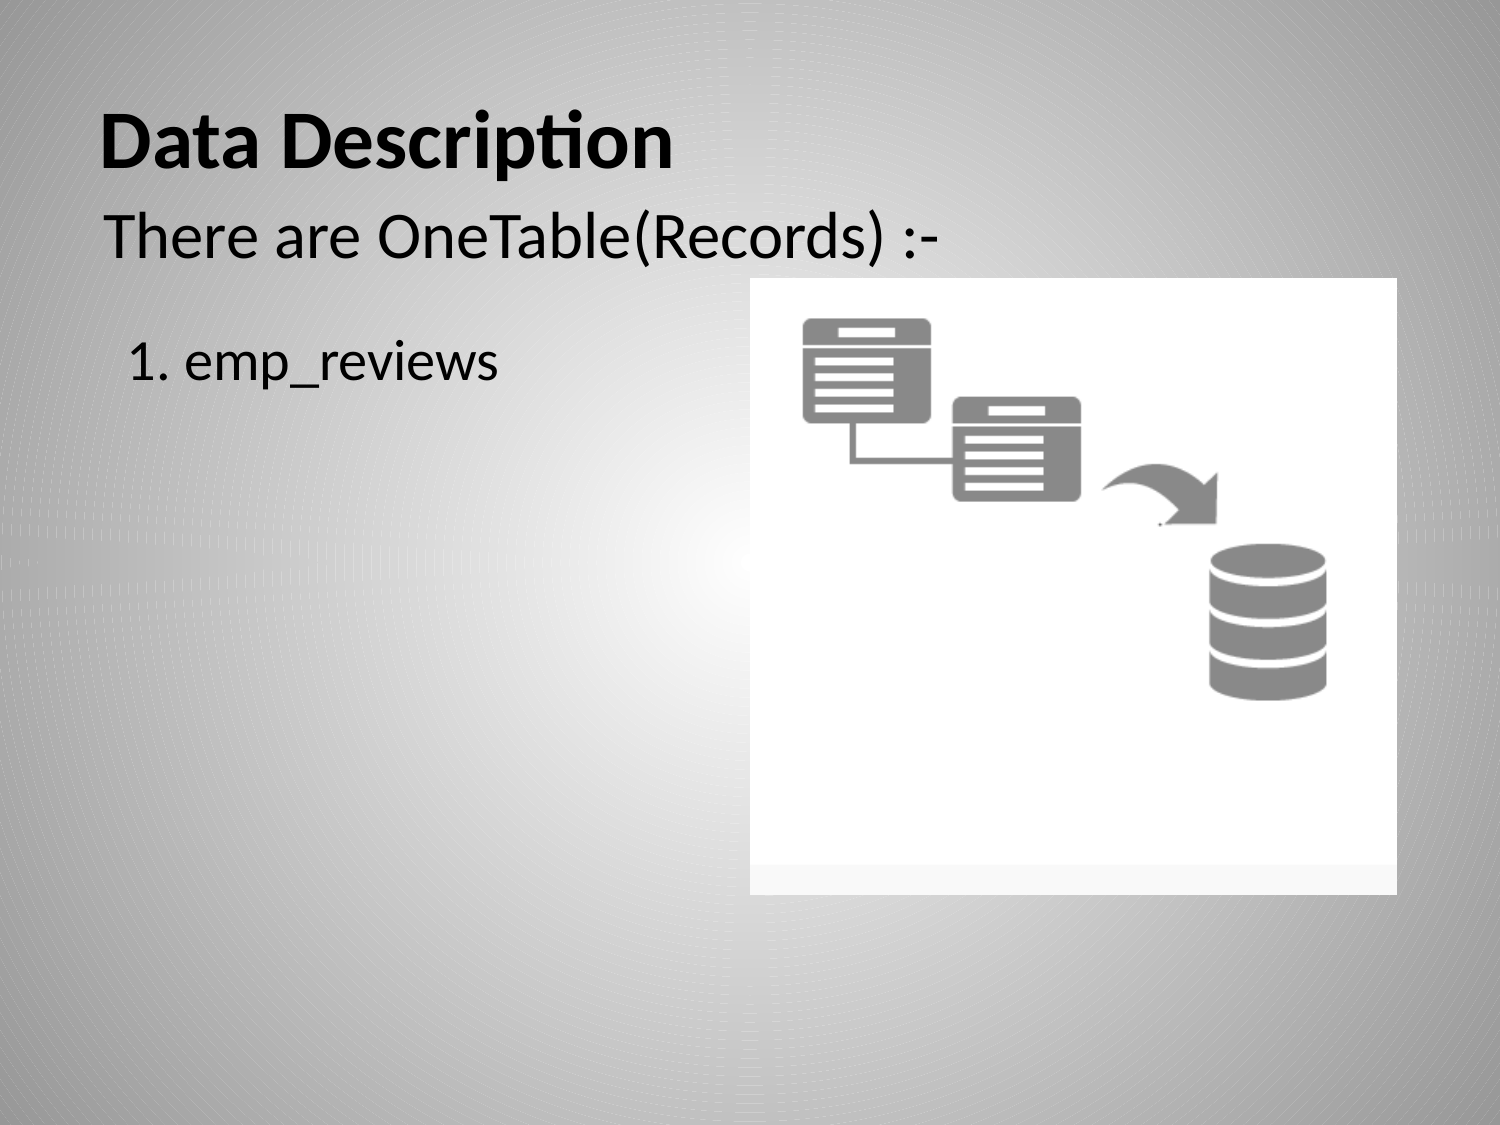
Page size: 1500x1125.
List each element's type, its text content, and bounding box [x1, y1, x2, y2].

text_box 1. emp_reviews [112, 314, 632, 400]
text_box Data Description [76, 78, 869, 193]
picture [749, 278, 1398, 895]
text_box There are OneTable(Records) :- [88, 184, 1117, 280]
